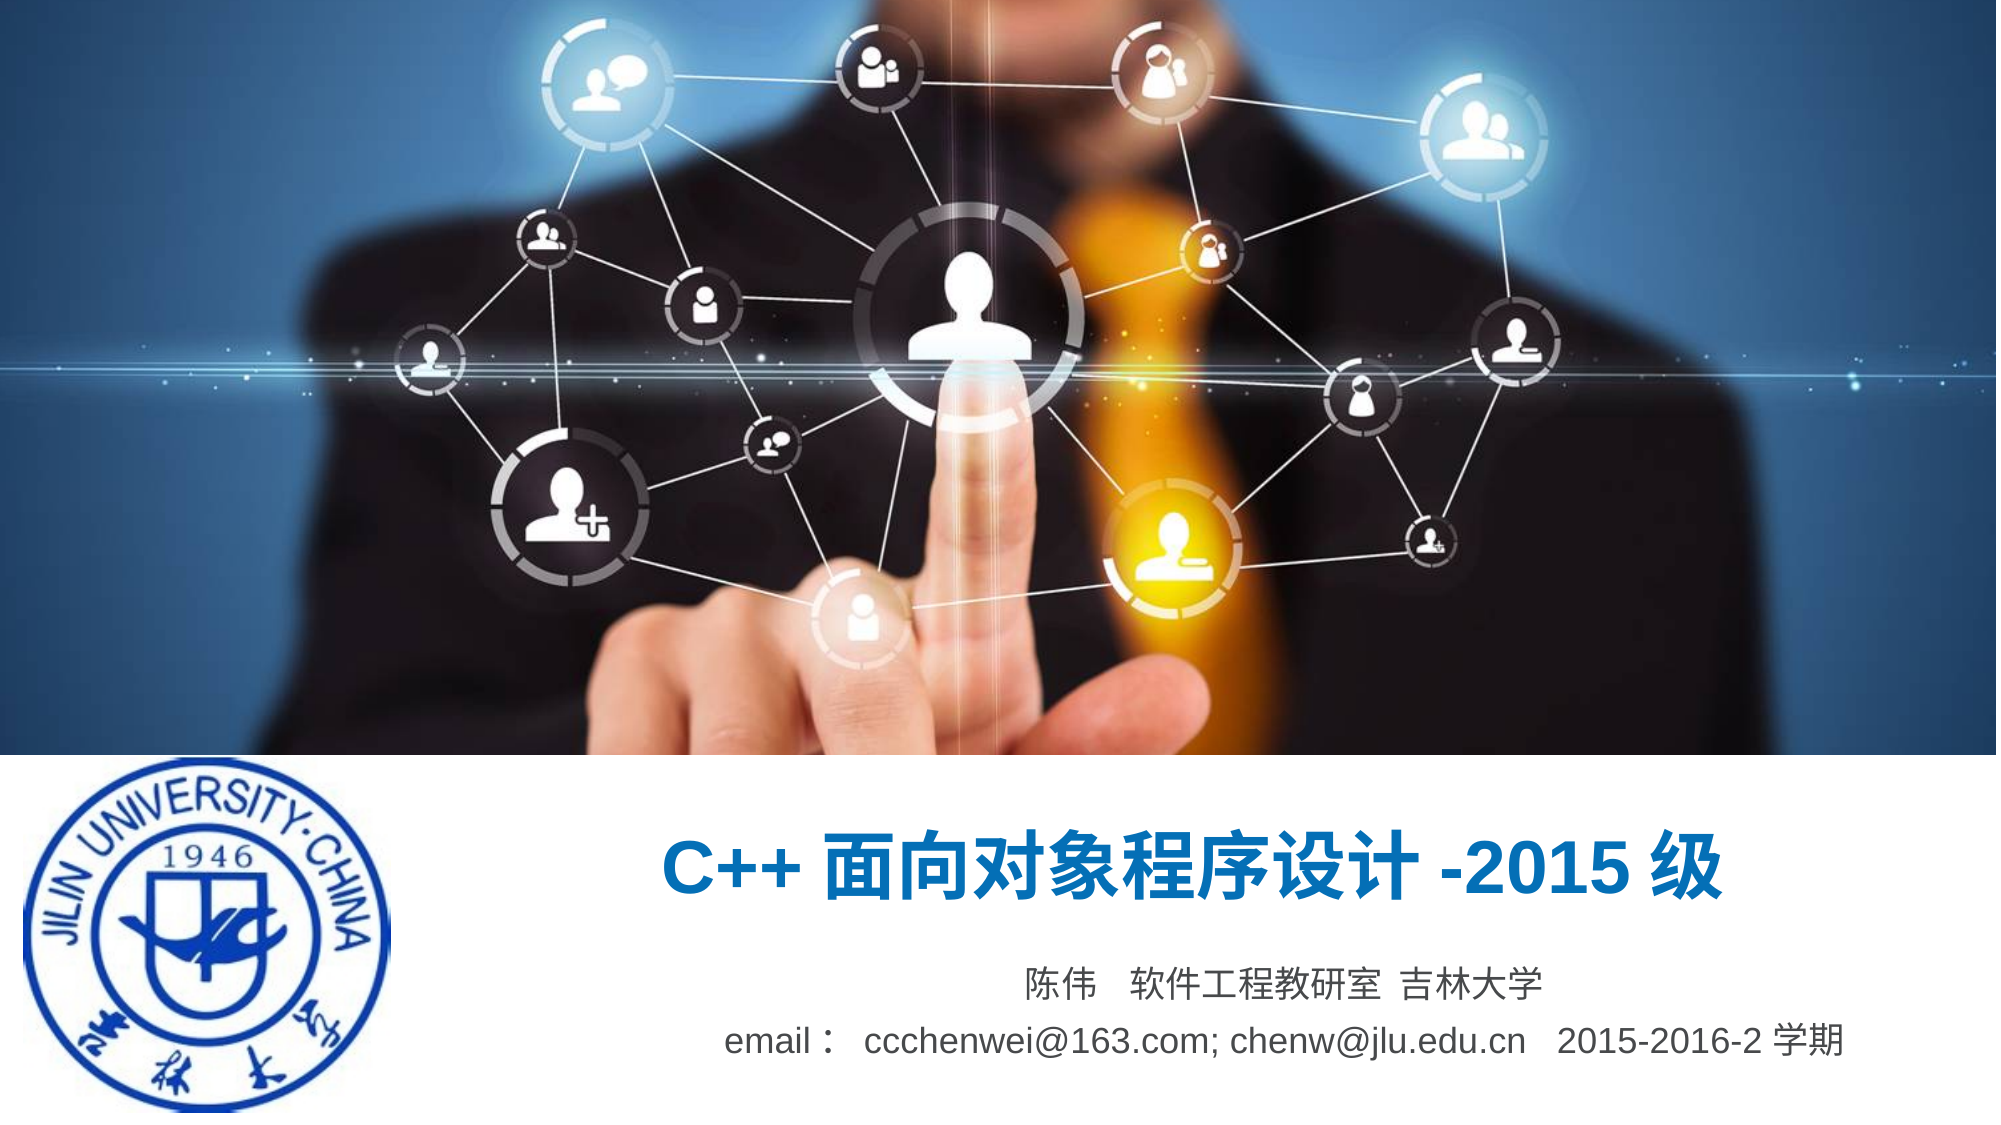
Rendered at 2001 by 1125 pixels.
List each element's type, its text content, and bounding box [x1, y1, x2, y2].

title C++面向对象程序设计-2015级 [646, 788, 1805, 918]
subtitle 陈伟 软件工程教研室 吉林大学 email：ccchenwei@163.com; chenw@jlu.edu.cn 2015-2016-2学期 [662, 953, 1907, 1068]
picture [23, 756, 391, 1113]
picture [0, 0, 1996, 755]
